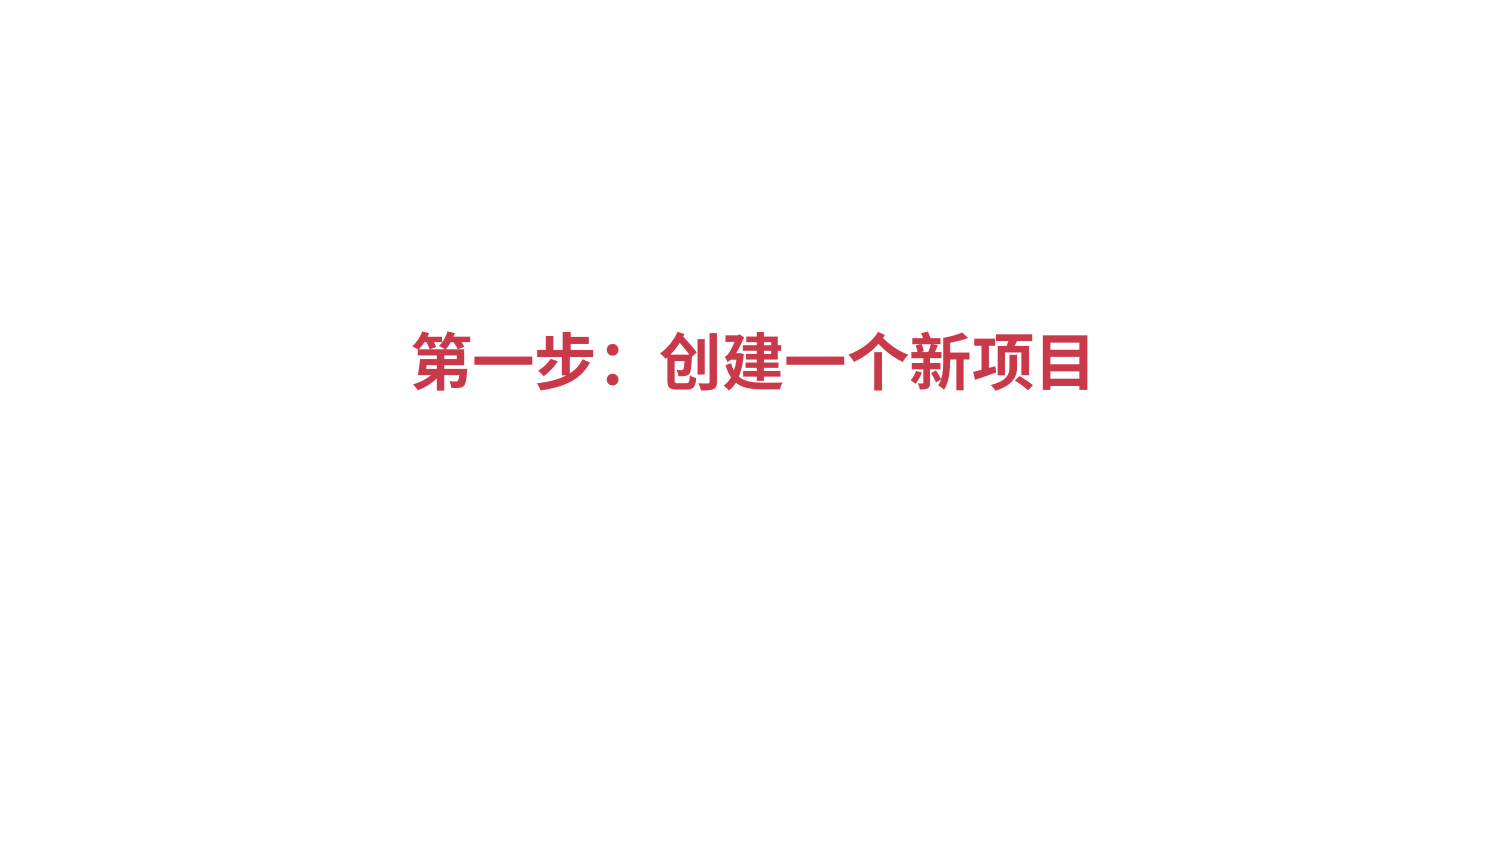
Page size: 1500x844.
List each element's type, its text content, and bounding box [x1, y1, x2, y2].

text_box 第一步：创建一个新项目 [394, 315, 1113, 406]
